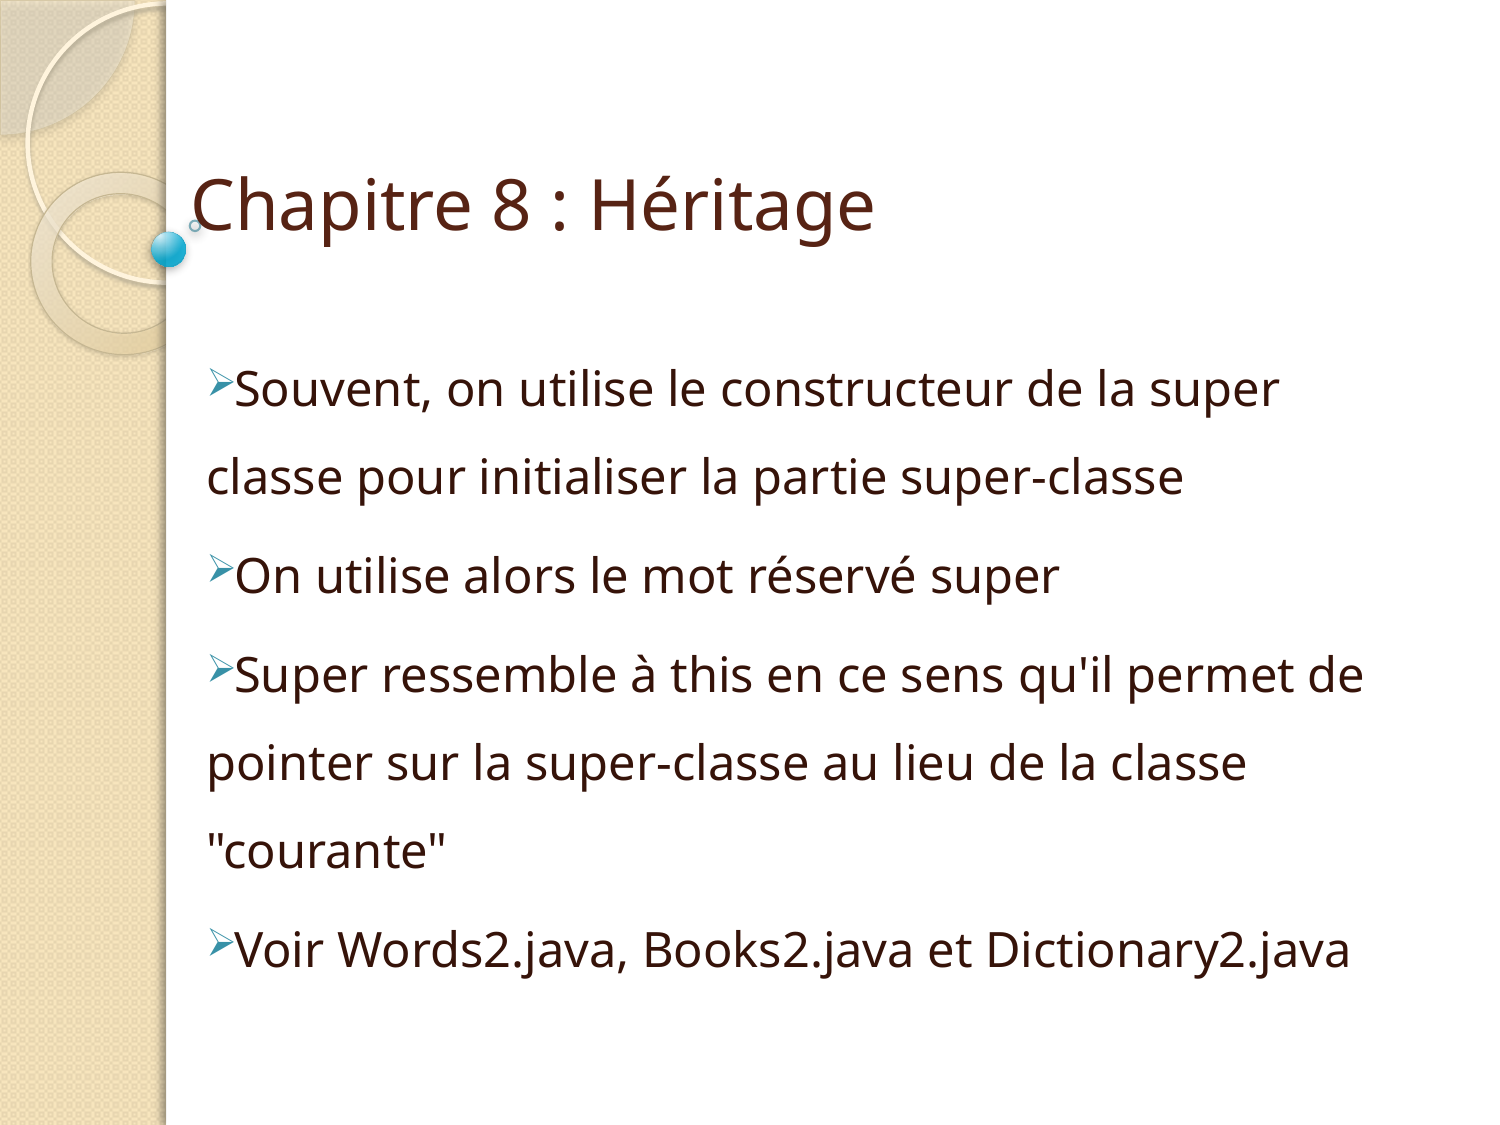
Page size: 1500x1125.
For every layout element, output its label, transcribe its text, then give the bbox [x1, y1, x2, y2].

subtitle Souvent, on utilise le constructeur de la super classe pour initialiser la partie super-classe On utilise alors le mot réservé super Super ressemble à this en ce sens qu'il permet de pointer sur la super-classe au lieu de la classe "courante" Voir Words2.java, Books2.java et Dictionary2.java [187, 328, 1383, 1067]
title Chapitre 8 : Héritage [175, 152, 1370, 340]
